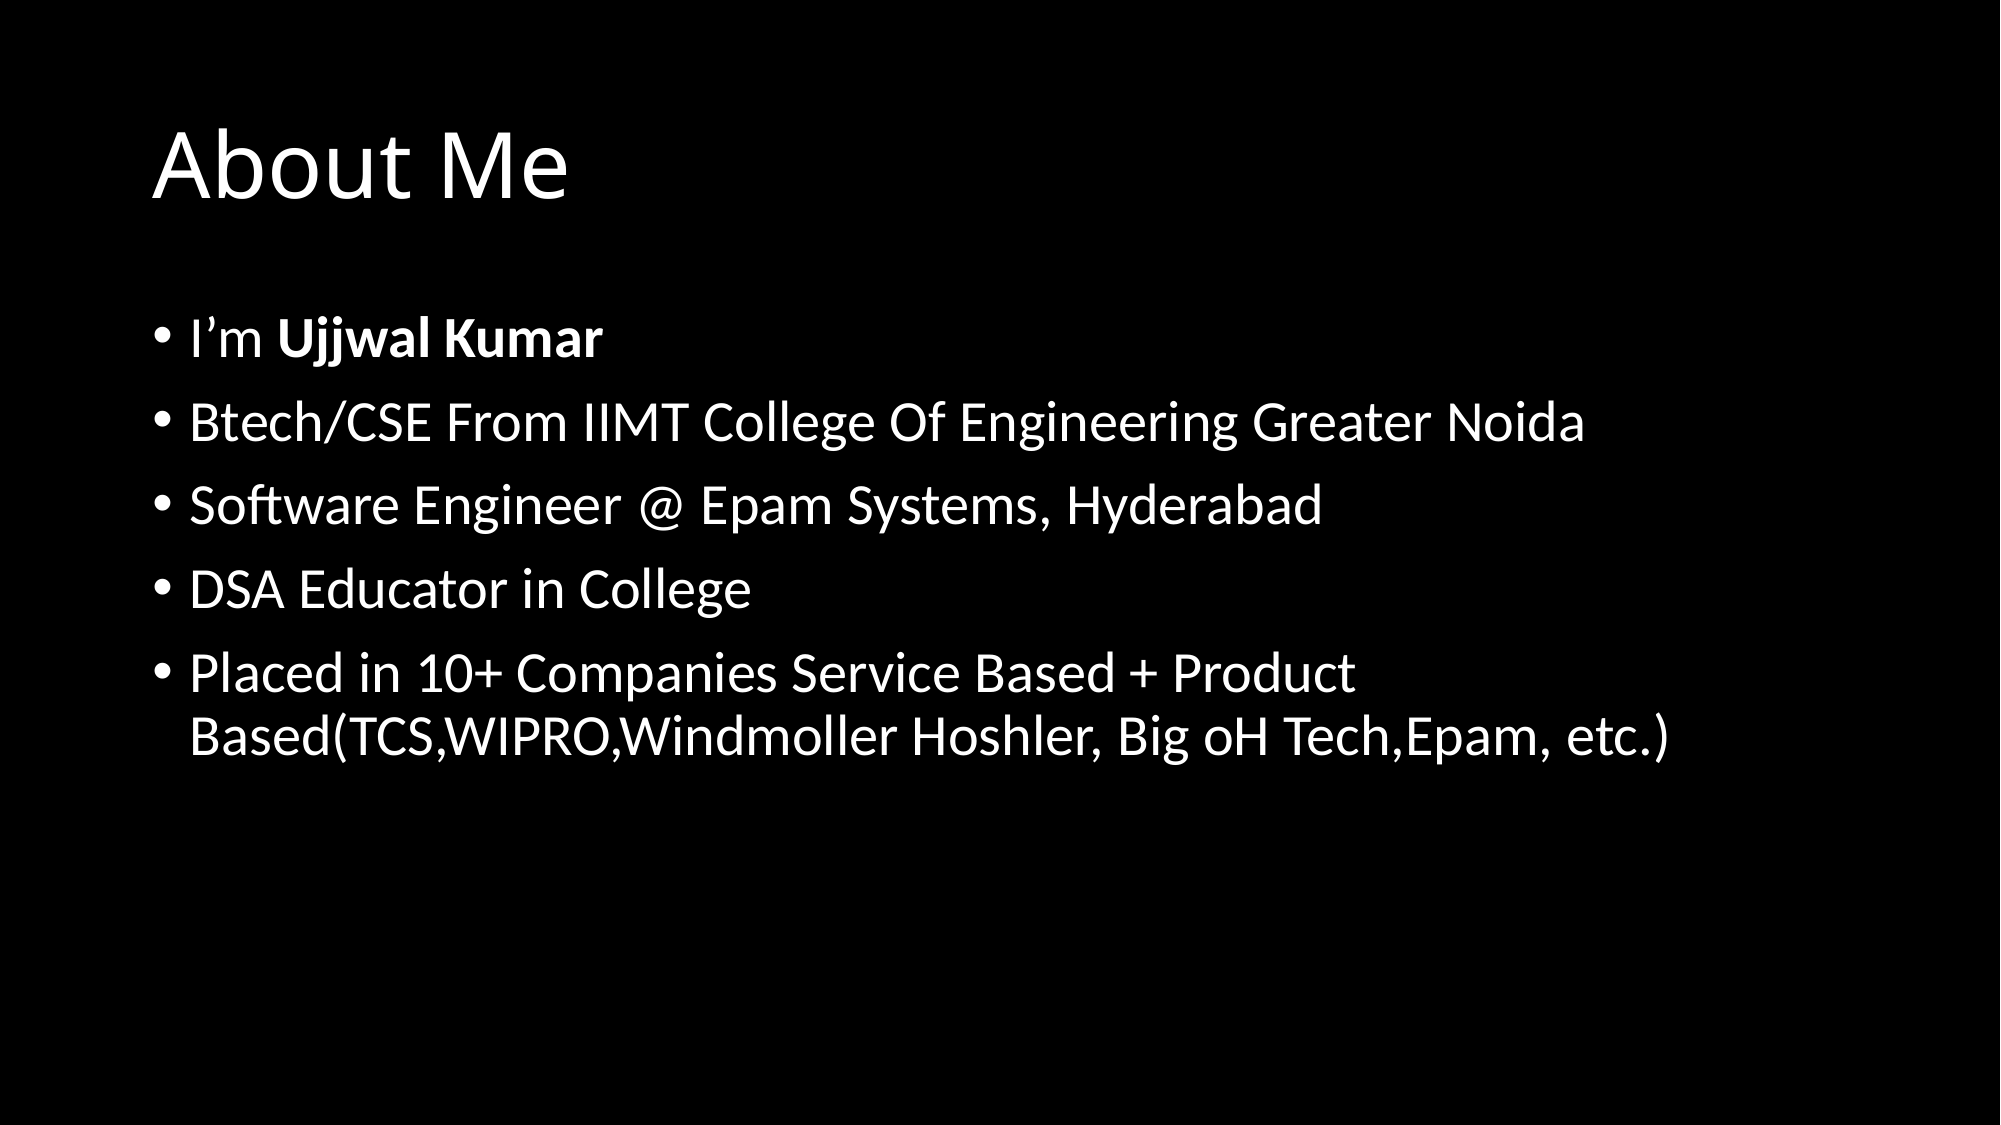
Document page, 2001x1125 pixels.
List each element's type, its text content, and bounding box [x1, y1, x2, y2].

list I’m Ujjwal Kumar Btech/CSE From IIMT College Of Engineering Greater Noida Software Engineer @ Epam Systems, Hyderabad DSA Educator in College Placed in 10+ Companies Service Based + Product Based(TCS,WIPRO,Windmoller Hoshler, Big oH Tech,Epam, etc.) [137, 299, 1863, 1014]
title About Me [137, 59, 1863, 278]
